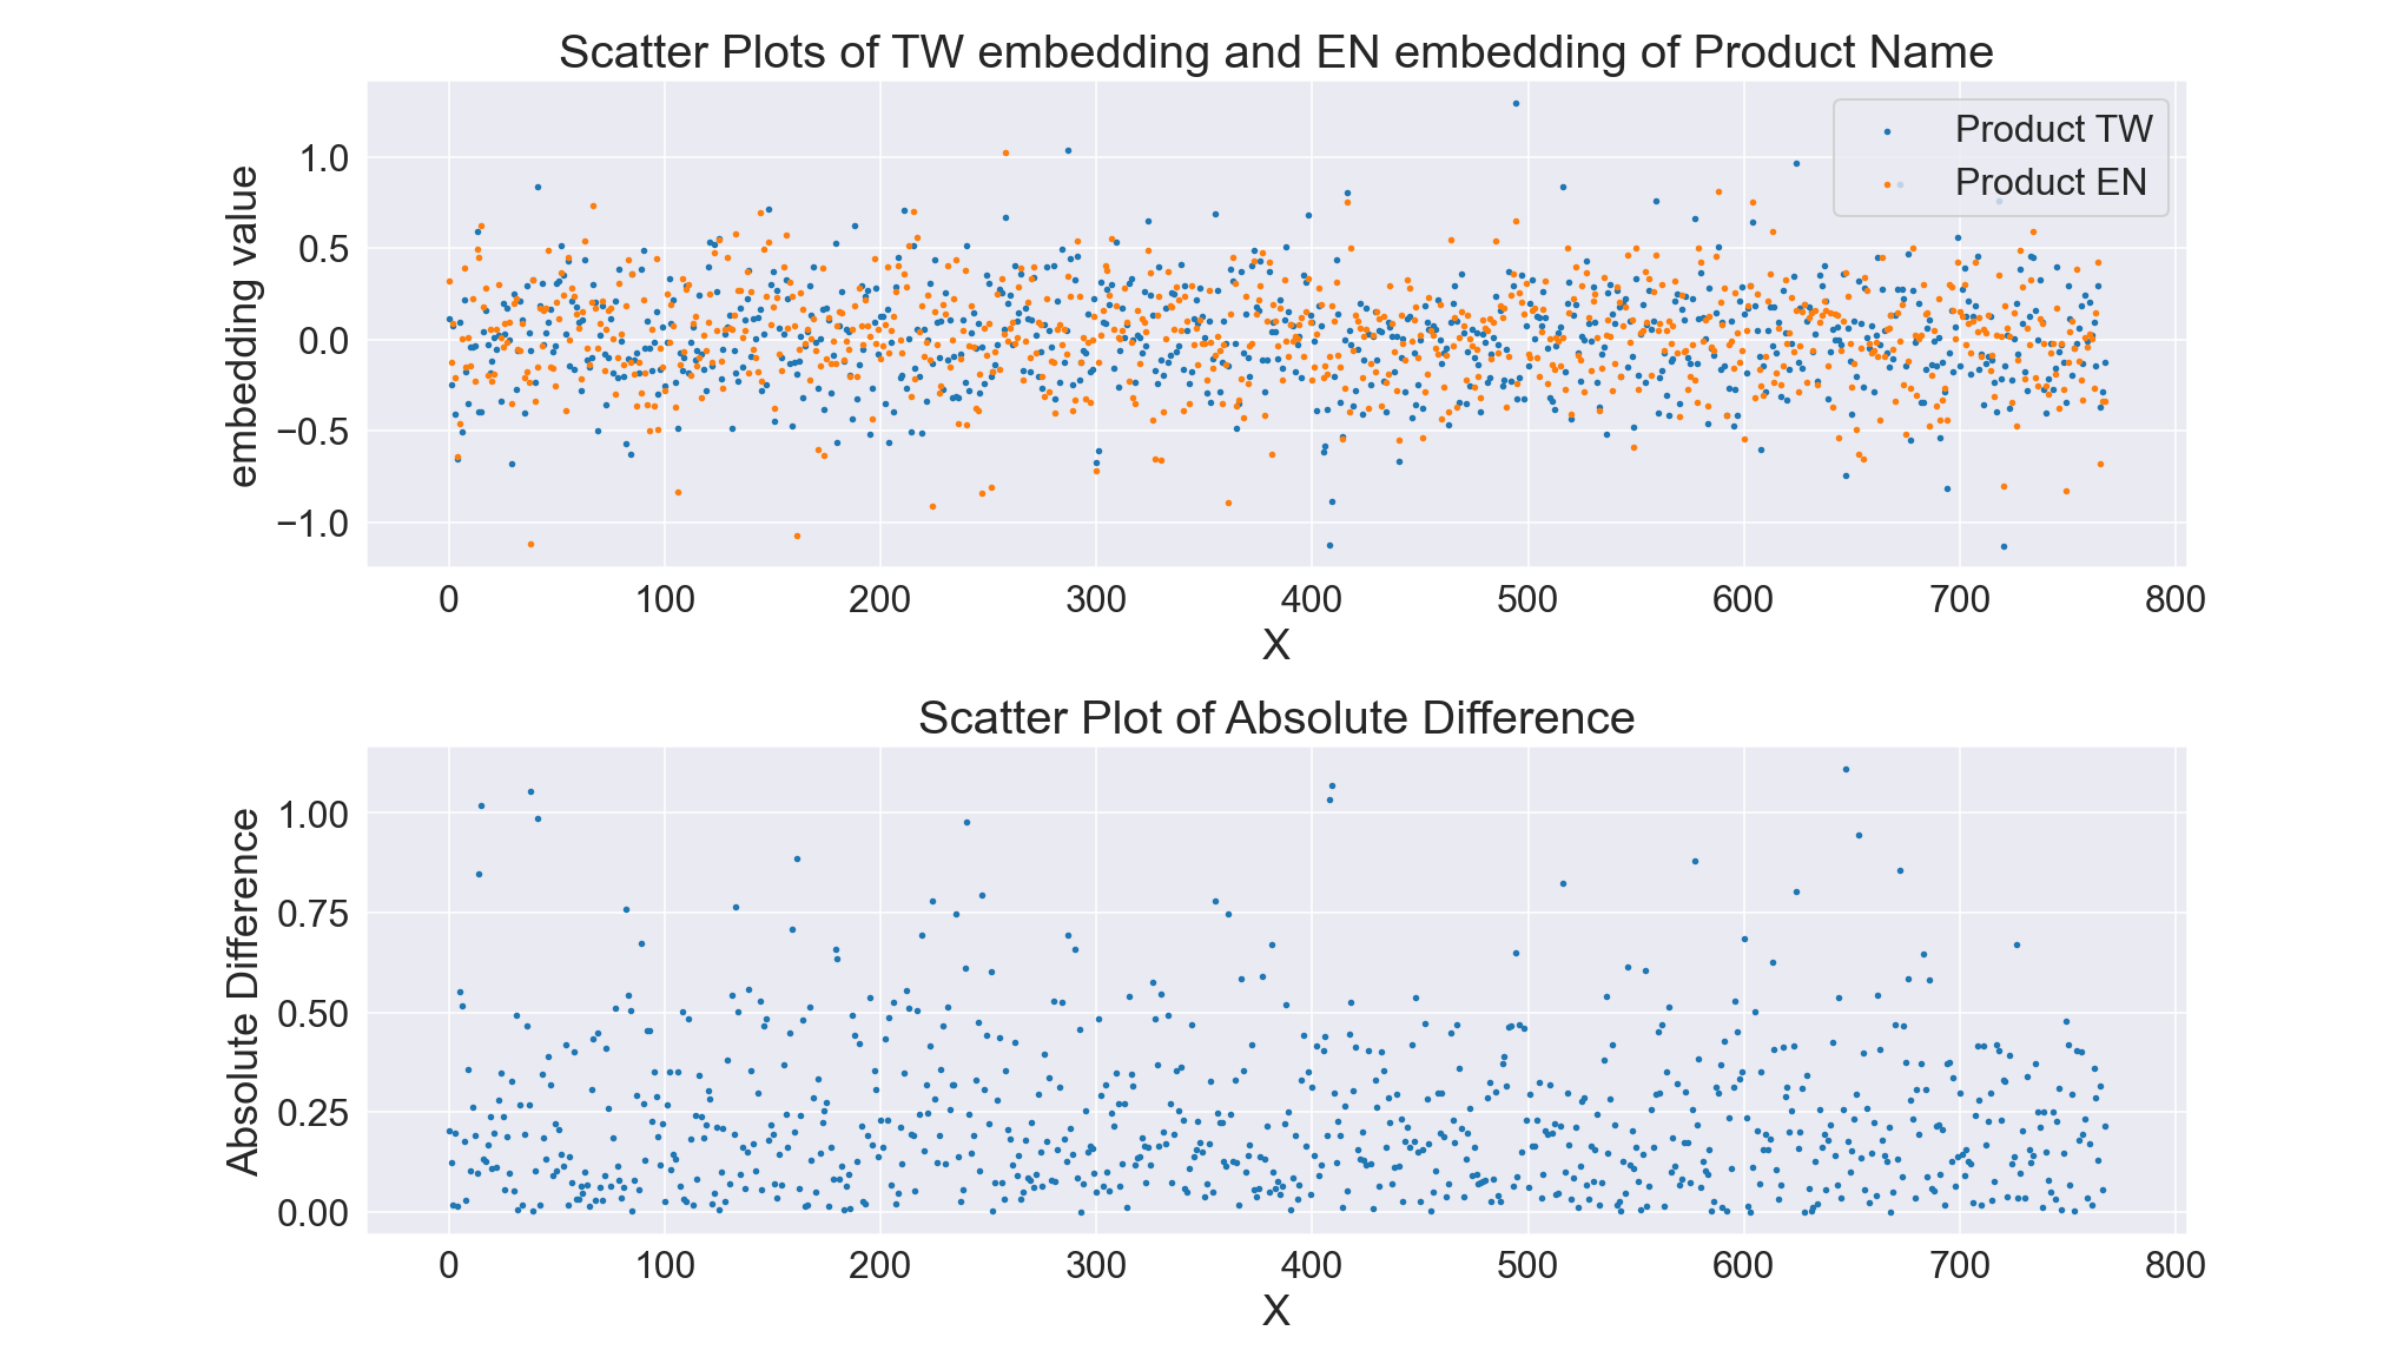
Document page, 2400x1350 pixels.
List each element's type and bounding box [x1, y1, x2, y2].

picture [210, 17, 2224, 1350]
